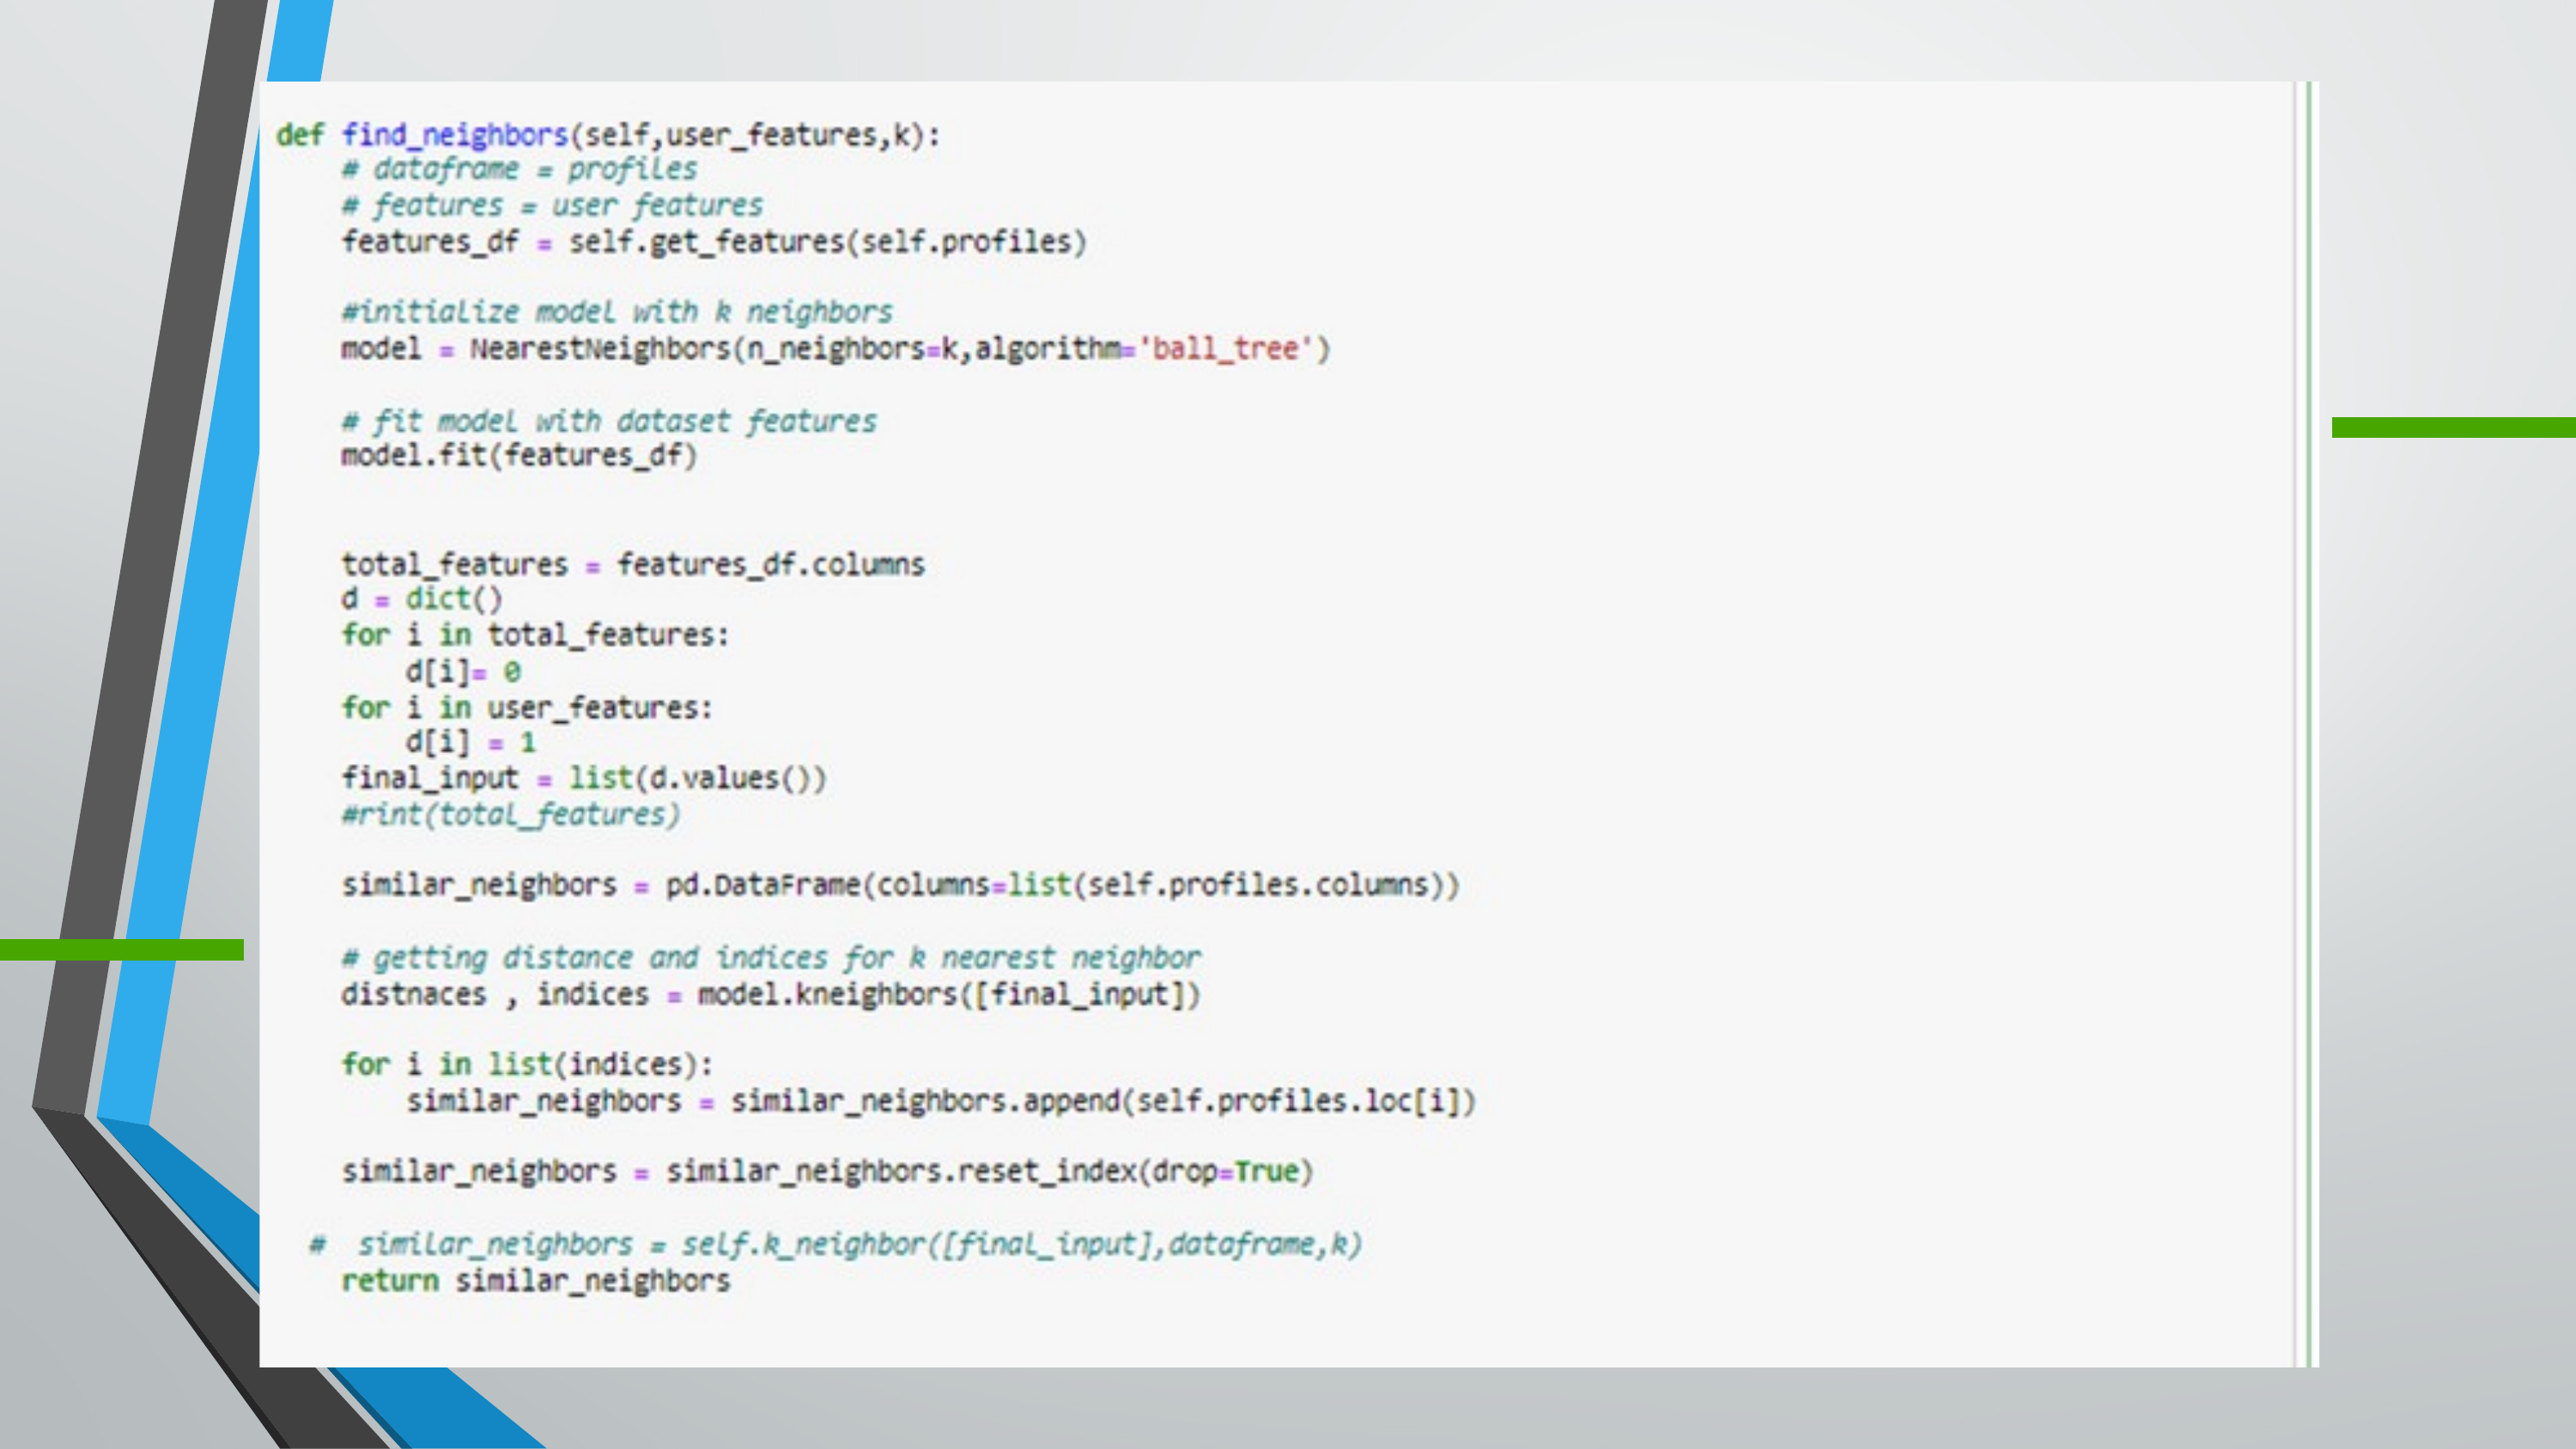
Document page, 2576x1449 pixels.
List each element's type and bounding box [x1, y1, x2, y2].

text_box [0, 939, 245, 961]
text_box [259, 82, 2320, 1367]
text_box [2331, 416, 2576, 439]
